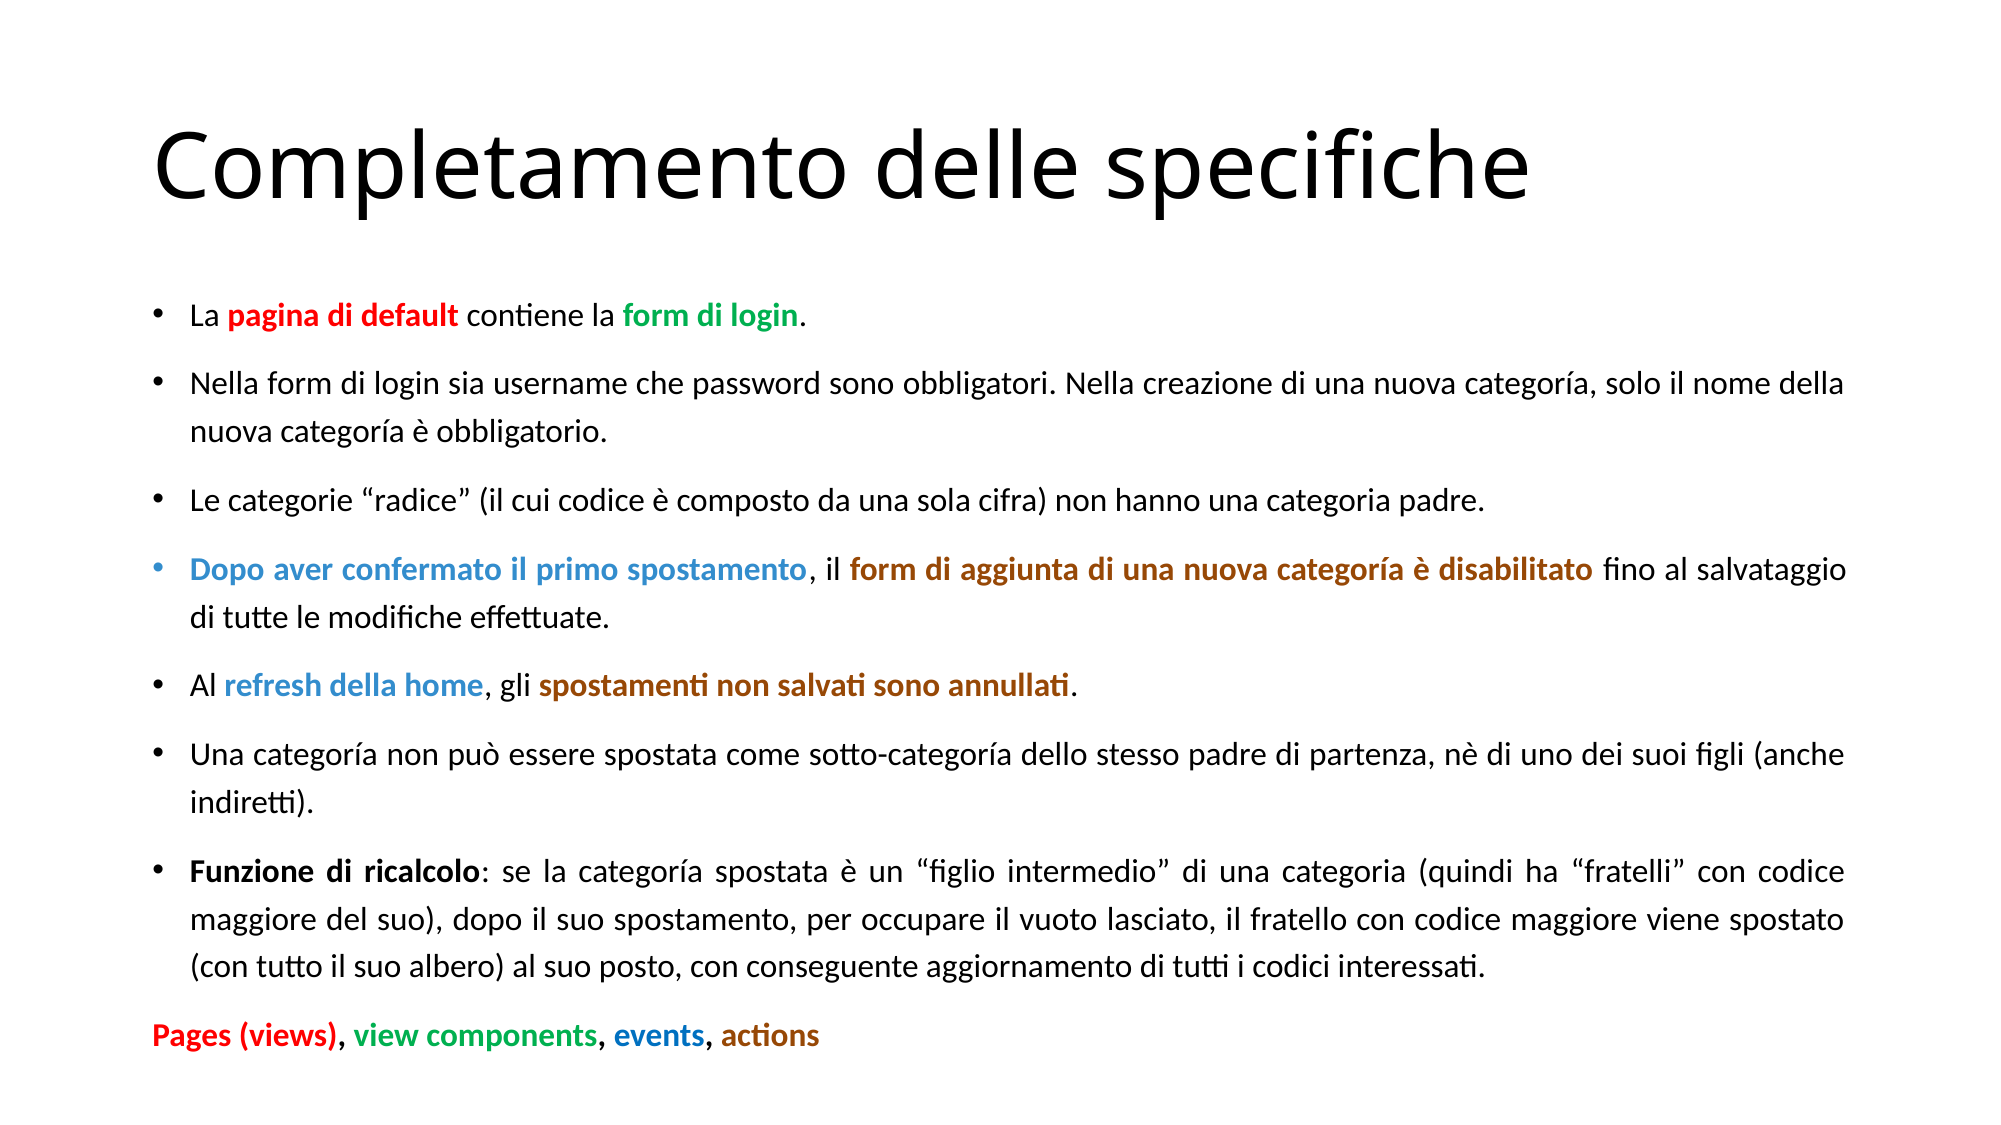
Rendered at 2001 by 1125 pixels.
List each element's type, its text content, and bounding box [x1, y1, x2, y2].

title Completamento delle specifiche [137, 59, 1863, 277]
list La pagina di default contiene la form di login. Nella form di login sia username che password sono obbligatori. Nella creazione di una nuova categoría, solo il nome della nuova categoría è obbligatorio. Le categorie “radice” (il cui codice è composto da una sola cifra) non hanno una categoria padre. Dopo aver confermato il primo spostamento, il form di aggiunta di una nuova categoría è disabilitato fino al salvataggio di tutte le modifiche effettuate. Al refresh della home, gli spostamenti non salvati sono annullati. Una categoría non può essere spostata come sotto-categoría dello stesso padre di partenza, nè di uno dei suoi figli (anche indiretti). Funzione di ricalcolo: se la categoría spostata è un “figlio intermedio” di una categoria (quindi ha “fratelli” con codice maggiore del suo), dopo il suo spostamento, per occupare il vuoto lasciato, il fratello con codice maggiore viene spostato (con tutto il suo albero) al suo posto, con conseguente aggiornamento di tutti i codici interessati. Pages (views), view components, events, actions [137, 277, 1863, 1066]
